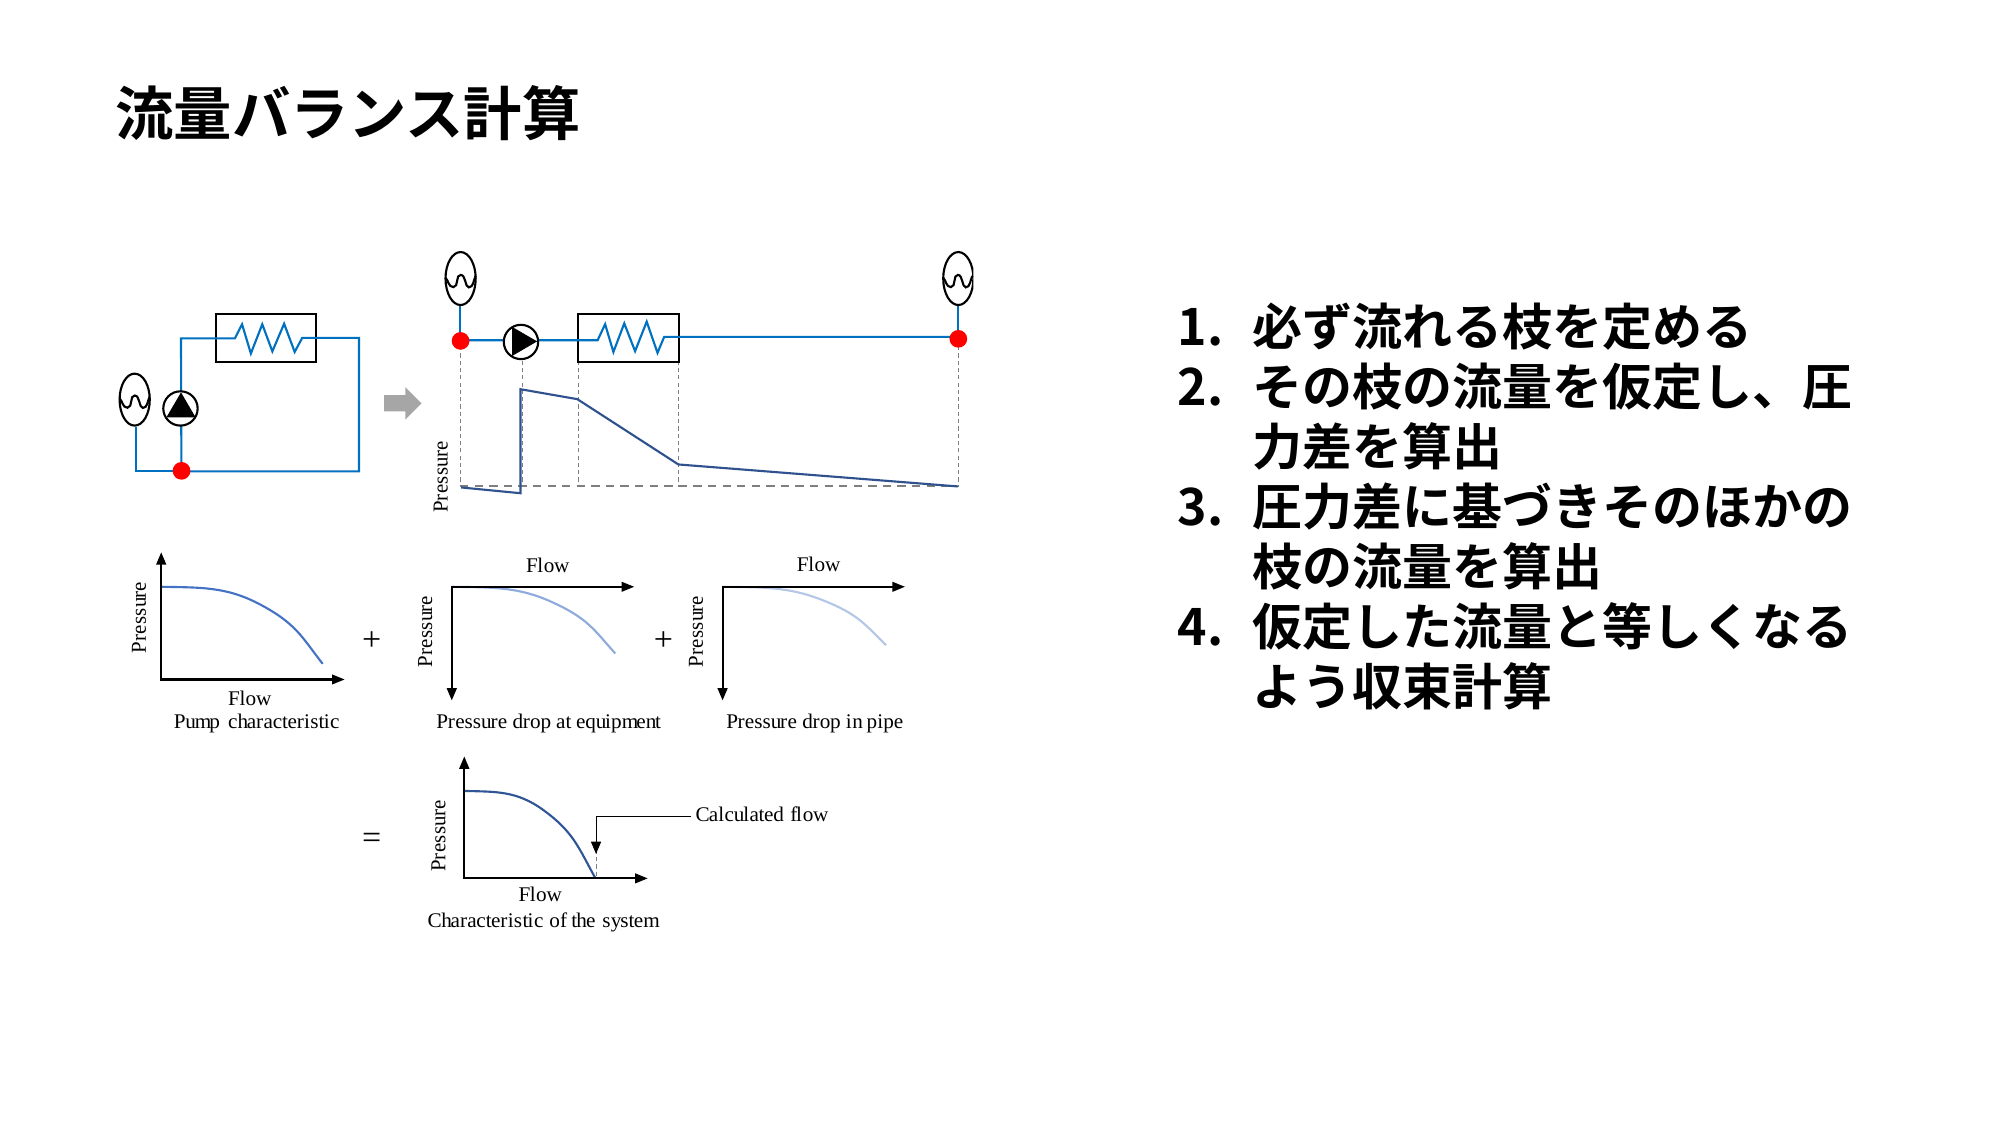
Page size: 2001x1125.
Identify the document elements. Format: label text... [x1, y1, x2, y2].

text_box 必ず流れる枝を定める その枝の流量を仮定し、圧力差を算出 圧力差に基づきそのほかの枝の流量を算出 仮定した流量と等しくなるよう収束計算 [1162, 288, 1882, 724]
picture [118, 546, 919, 932]
text_box 流量バランス計算 [101, 69, 1929, 155]
picture [118, 250, 974, 517]
